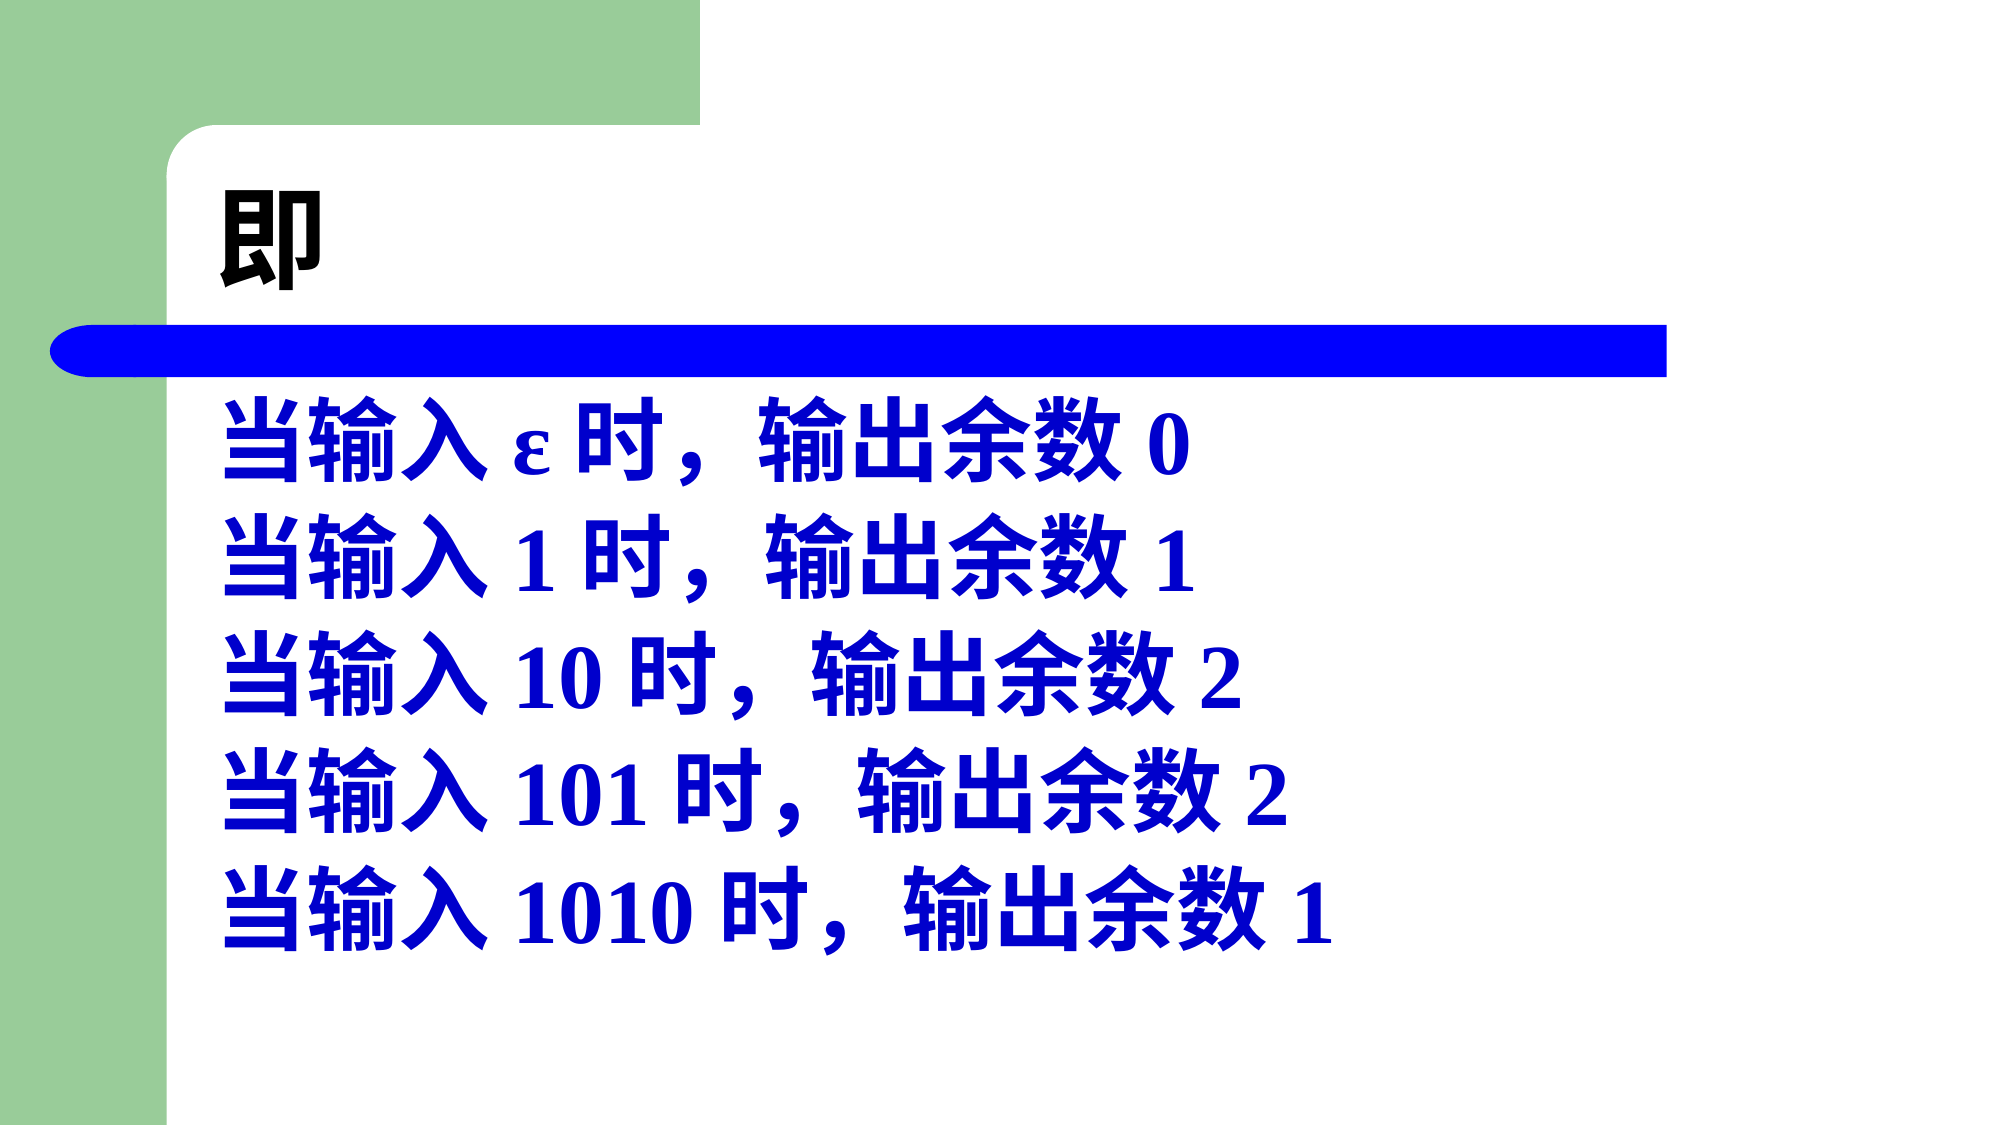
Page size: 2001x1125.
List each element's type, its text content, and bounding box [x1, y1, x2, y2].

list 当输入ε时，输出余数0 当输入1时，输出余数1 当输入10时，输出余数2 当输入101时，输出余数2 当输入1010时，输出余数1 [199, 387, 1951, 1001]
title 即 [199, 124, 1951, 313]
